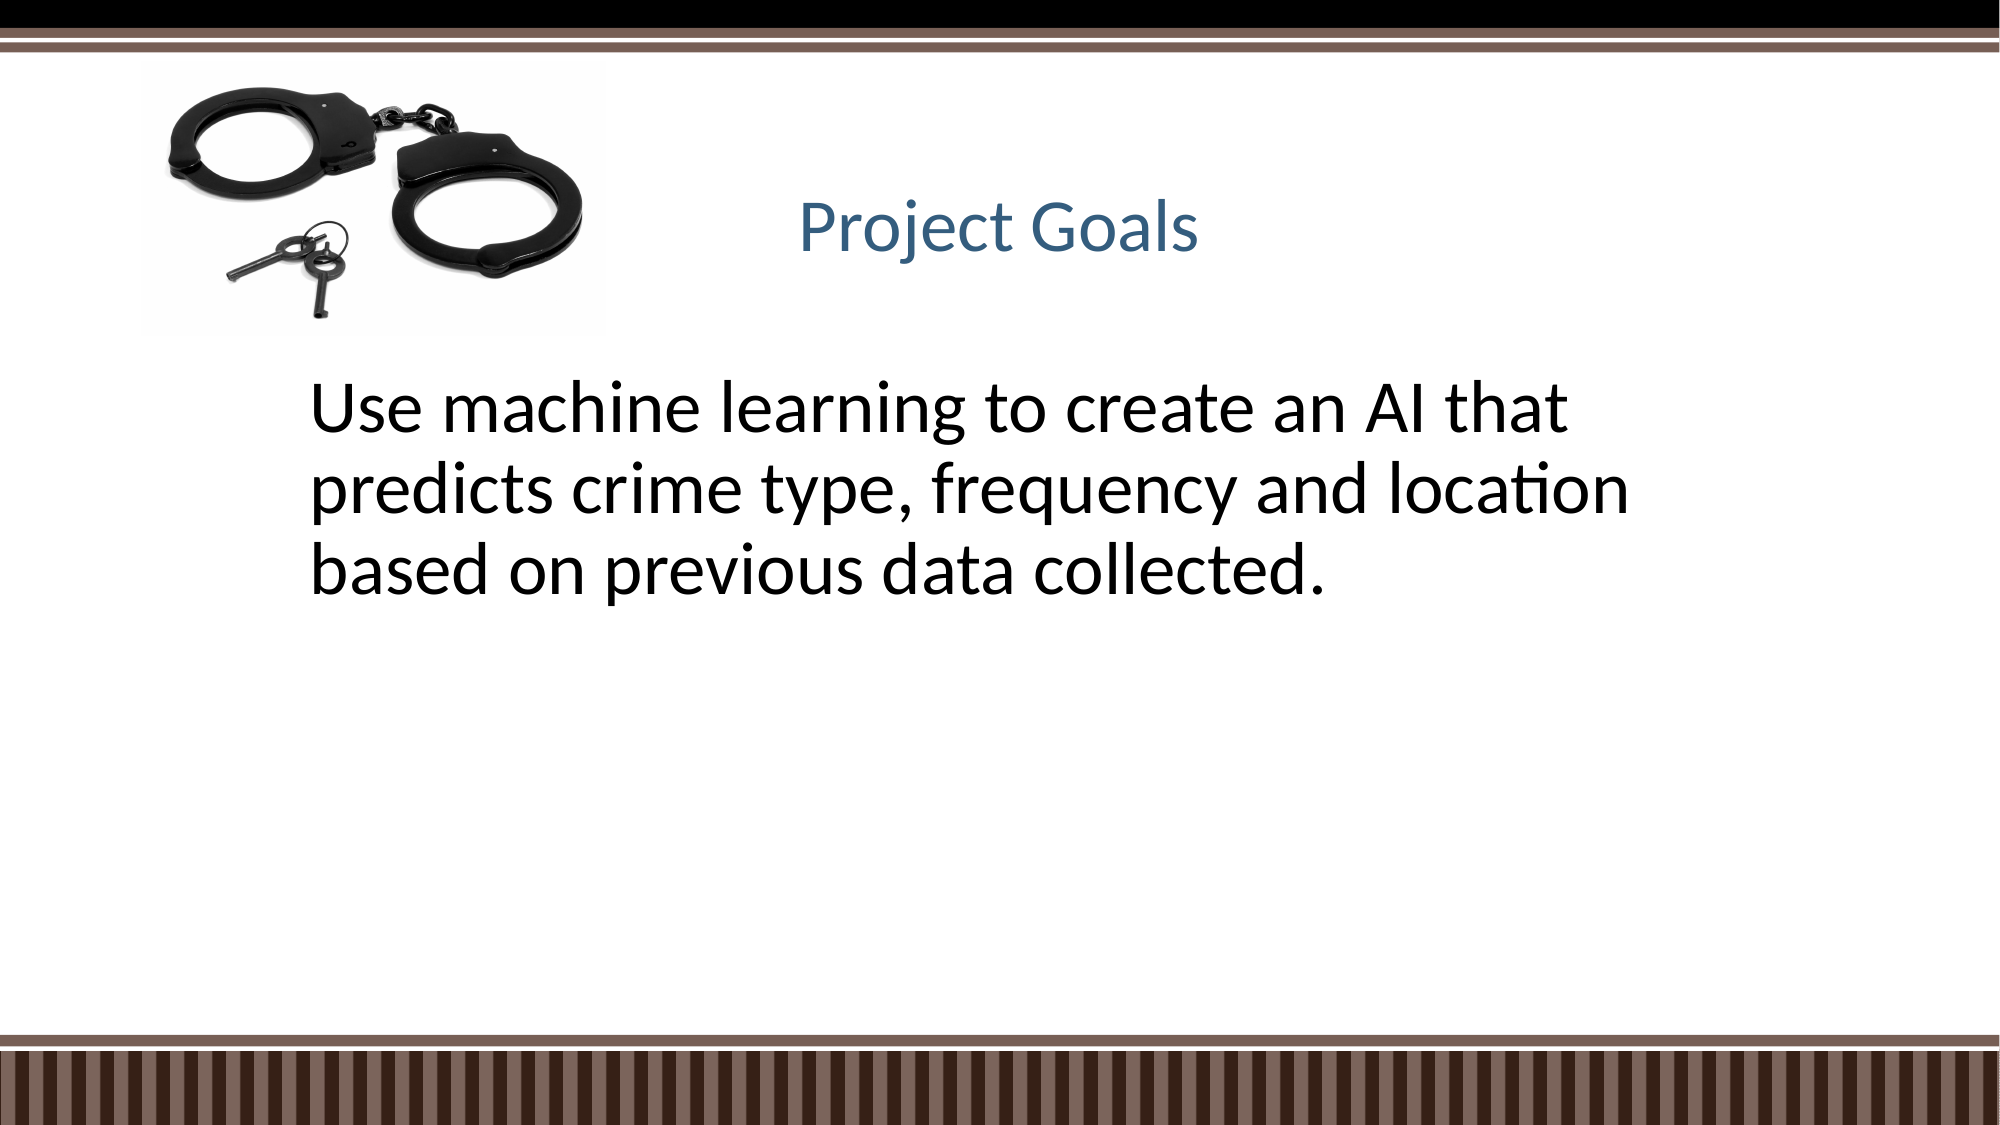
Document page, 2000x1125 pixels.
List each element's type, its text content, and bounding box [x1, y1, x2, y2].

picture [0, 1051, 2000, 1125]
picture [141, 61, 606, 337]
title Project Goals [610, 141, 1750, 275]
list Use machine learning to create an AI that predicts crime type, frequency and location based on previous data collected. [249, 360, 1750, 889]
